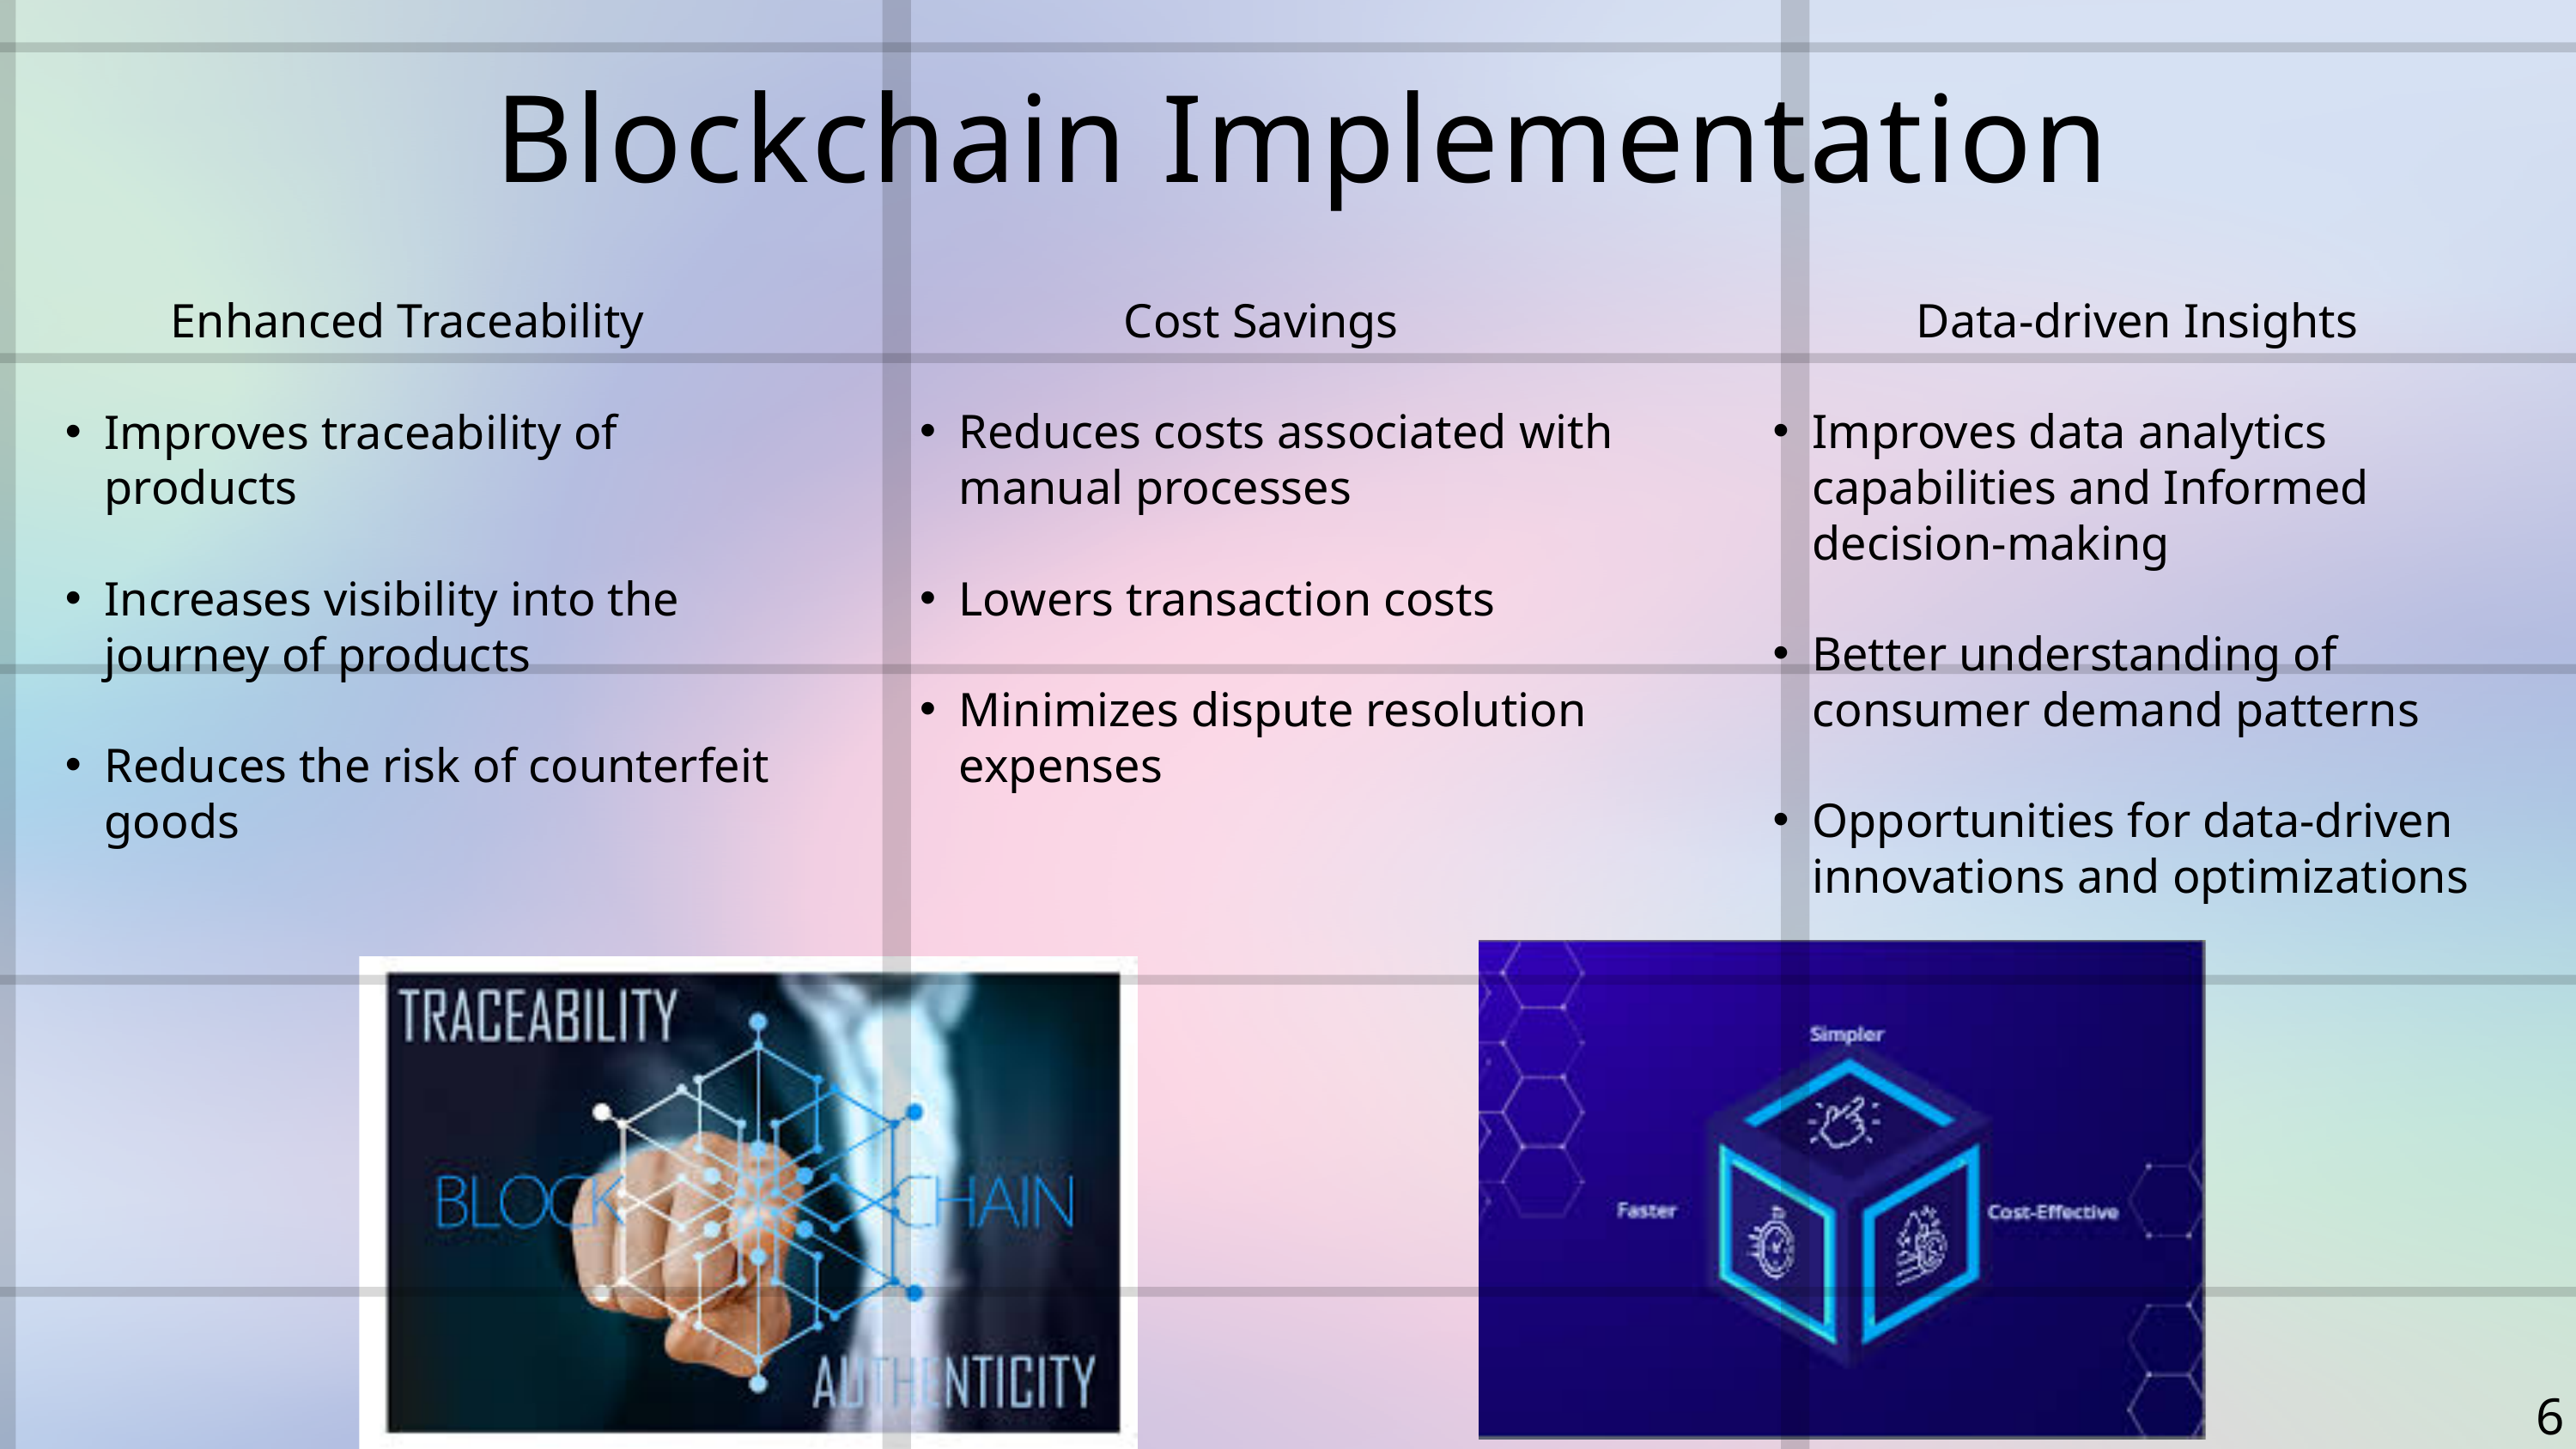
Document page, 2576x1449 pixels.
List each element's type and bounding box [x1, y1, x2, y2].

text_box [0, 0, 2576, 1449]
